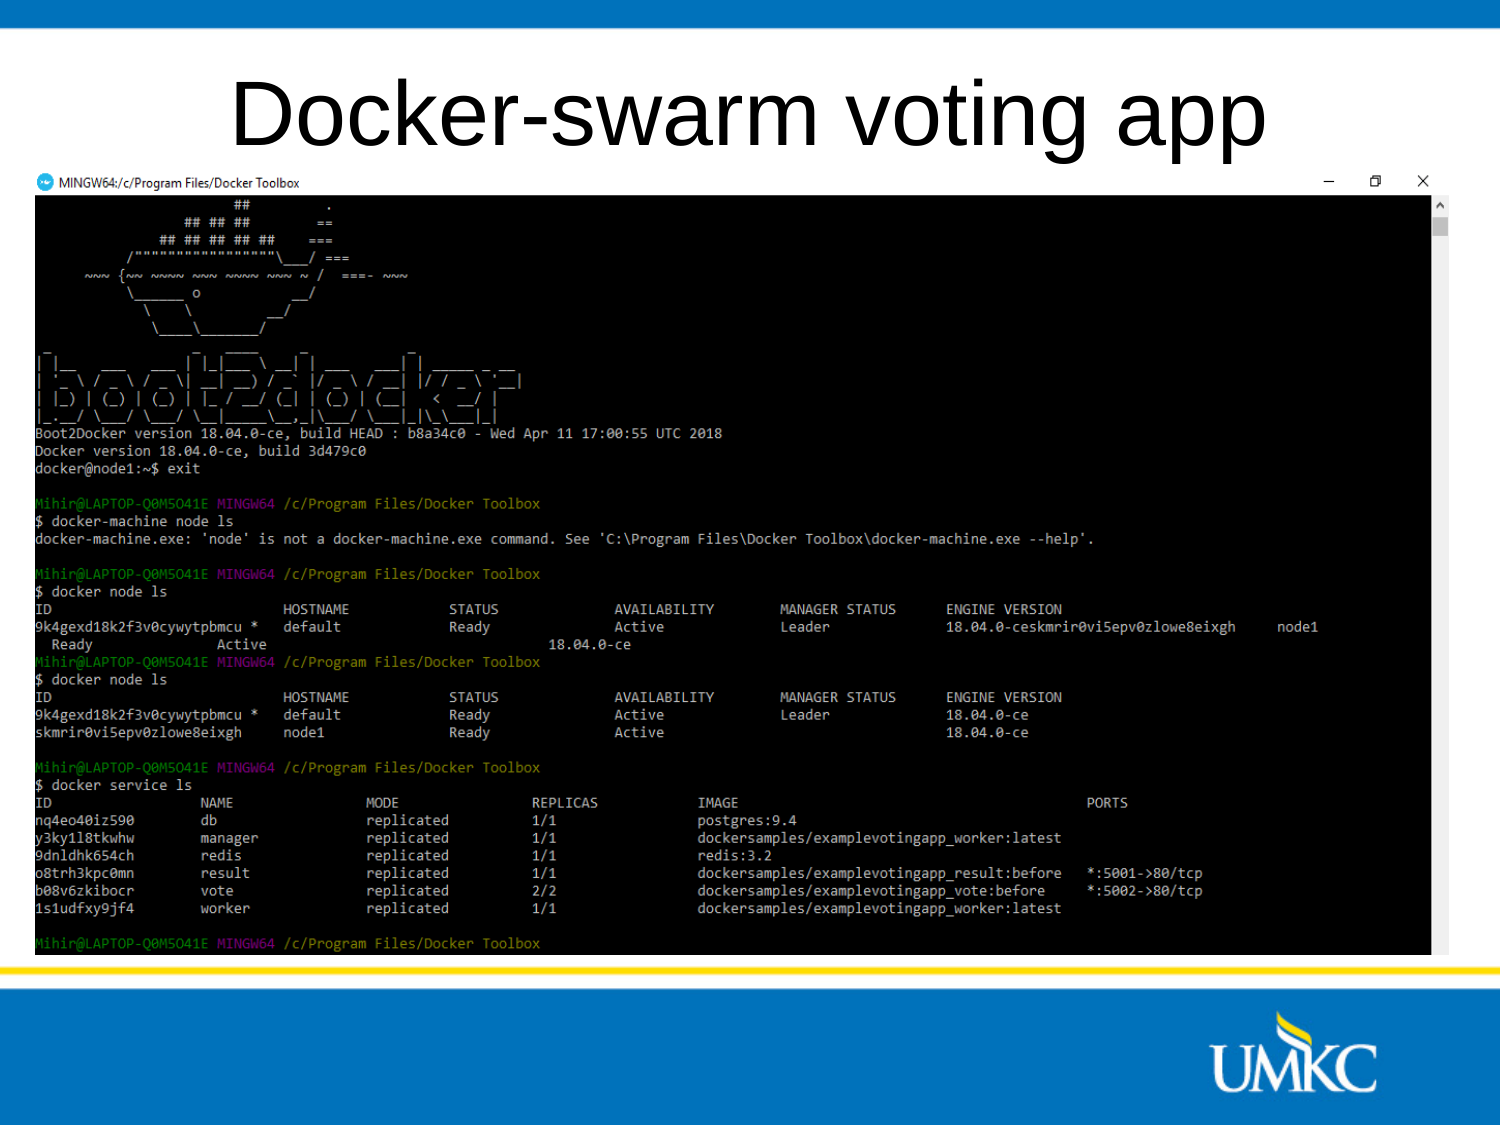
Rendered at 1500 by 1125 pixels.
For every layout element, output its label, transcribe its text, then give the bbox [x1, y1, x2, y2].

picture [0, 0, 1500, 1125]
title Docker-swarm voting app [75, 35, 1425, 168]
